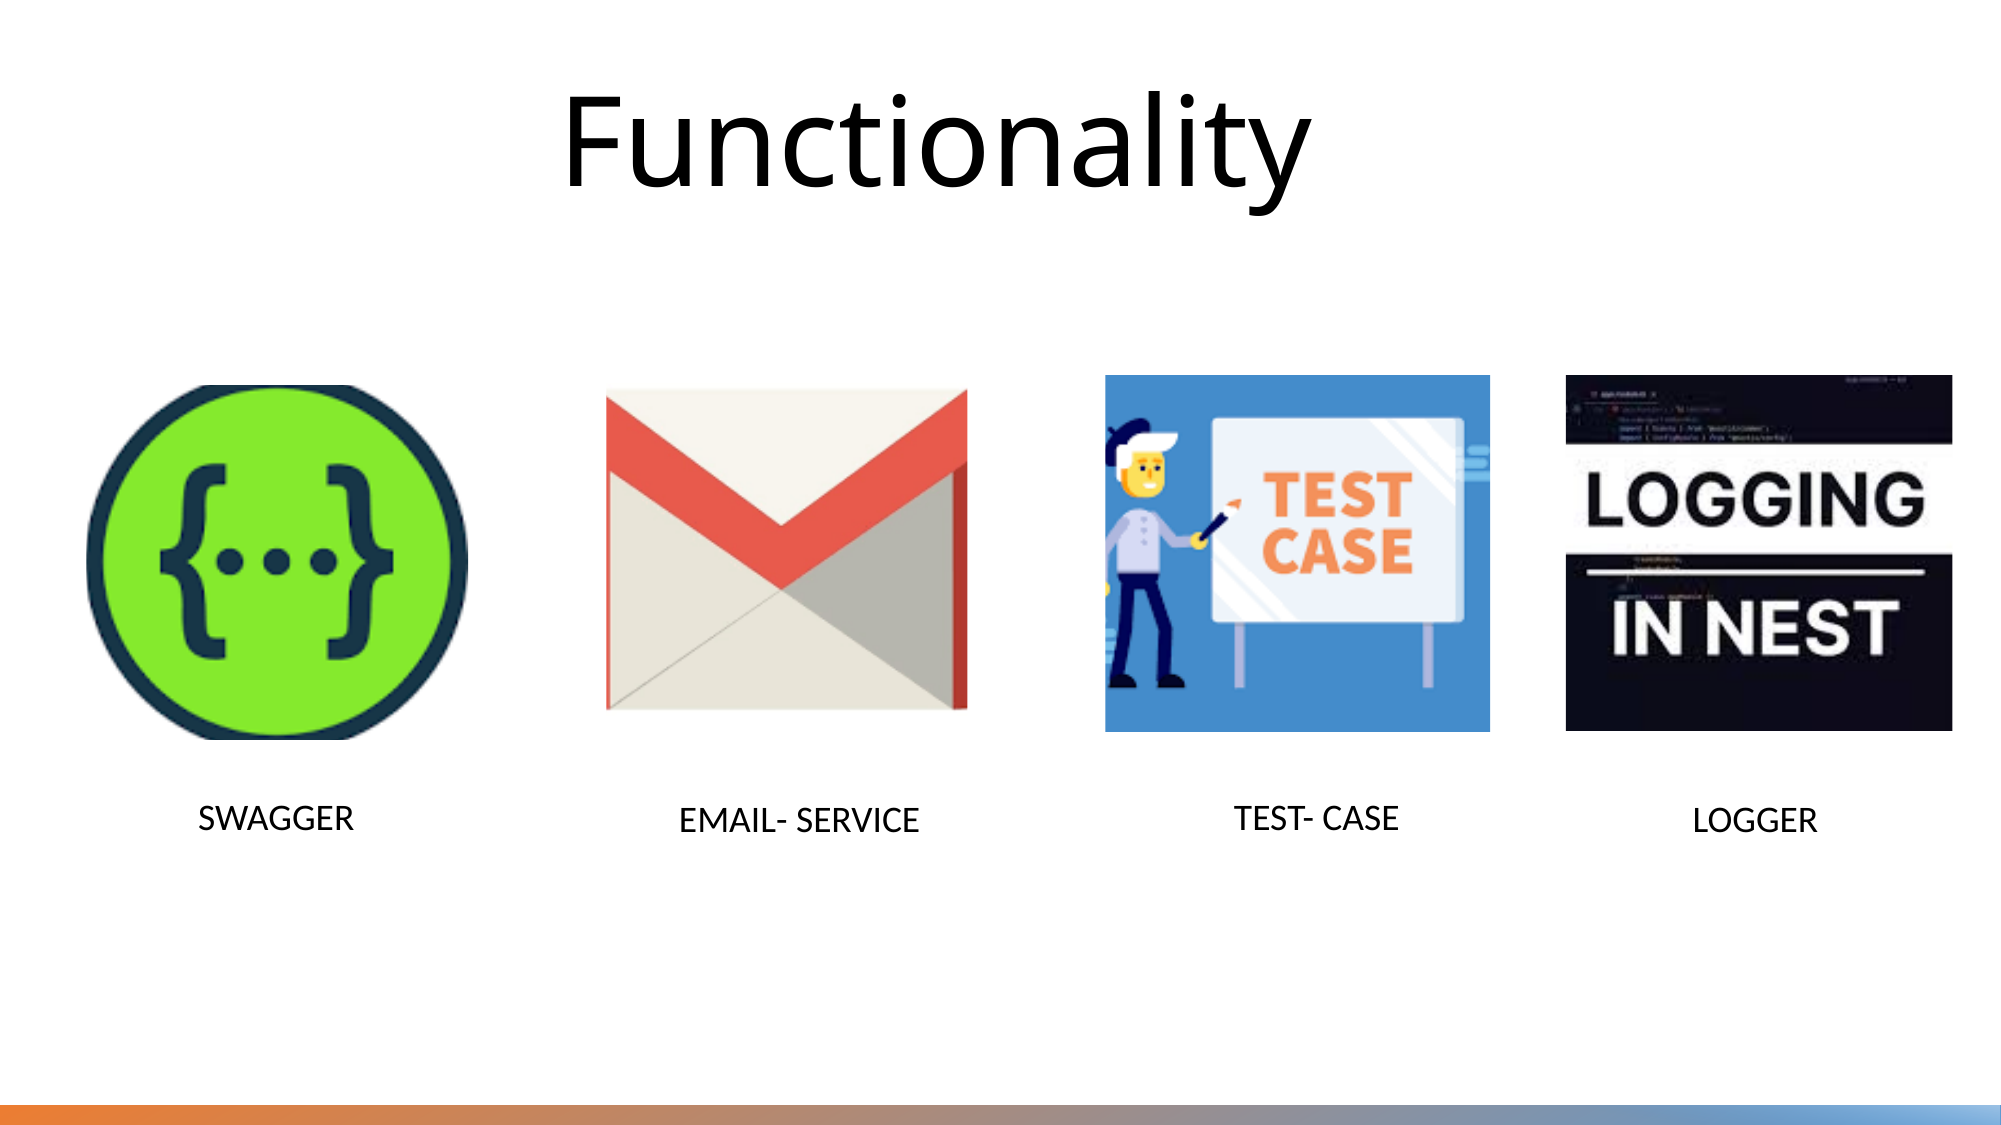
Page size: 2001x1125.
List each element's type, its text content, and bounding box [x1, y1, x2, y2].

picture [606, 383, 968, 716]
picture [1565, 375, 1953, 731]
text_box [0, 1105, 2000, 1125]
title Functionality [73, 70, 1799, 191]
text_box SWAGGER [183, 785, 406, 846]
text_box TEST- CASE [1219, 785, 1486, 846]
text_box LOGGER [1677, 787, 1956, 847]
text_box EMAIL- SERVICE [664, 787, 968, 847]
picture [86, 385, 469, 740]
picture [1105, 375, 1491, 732]
